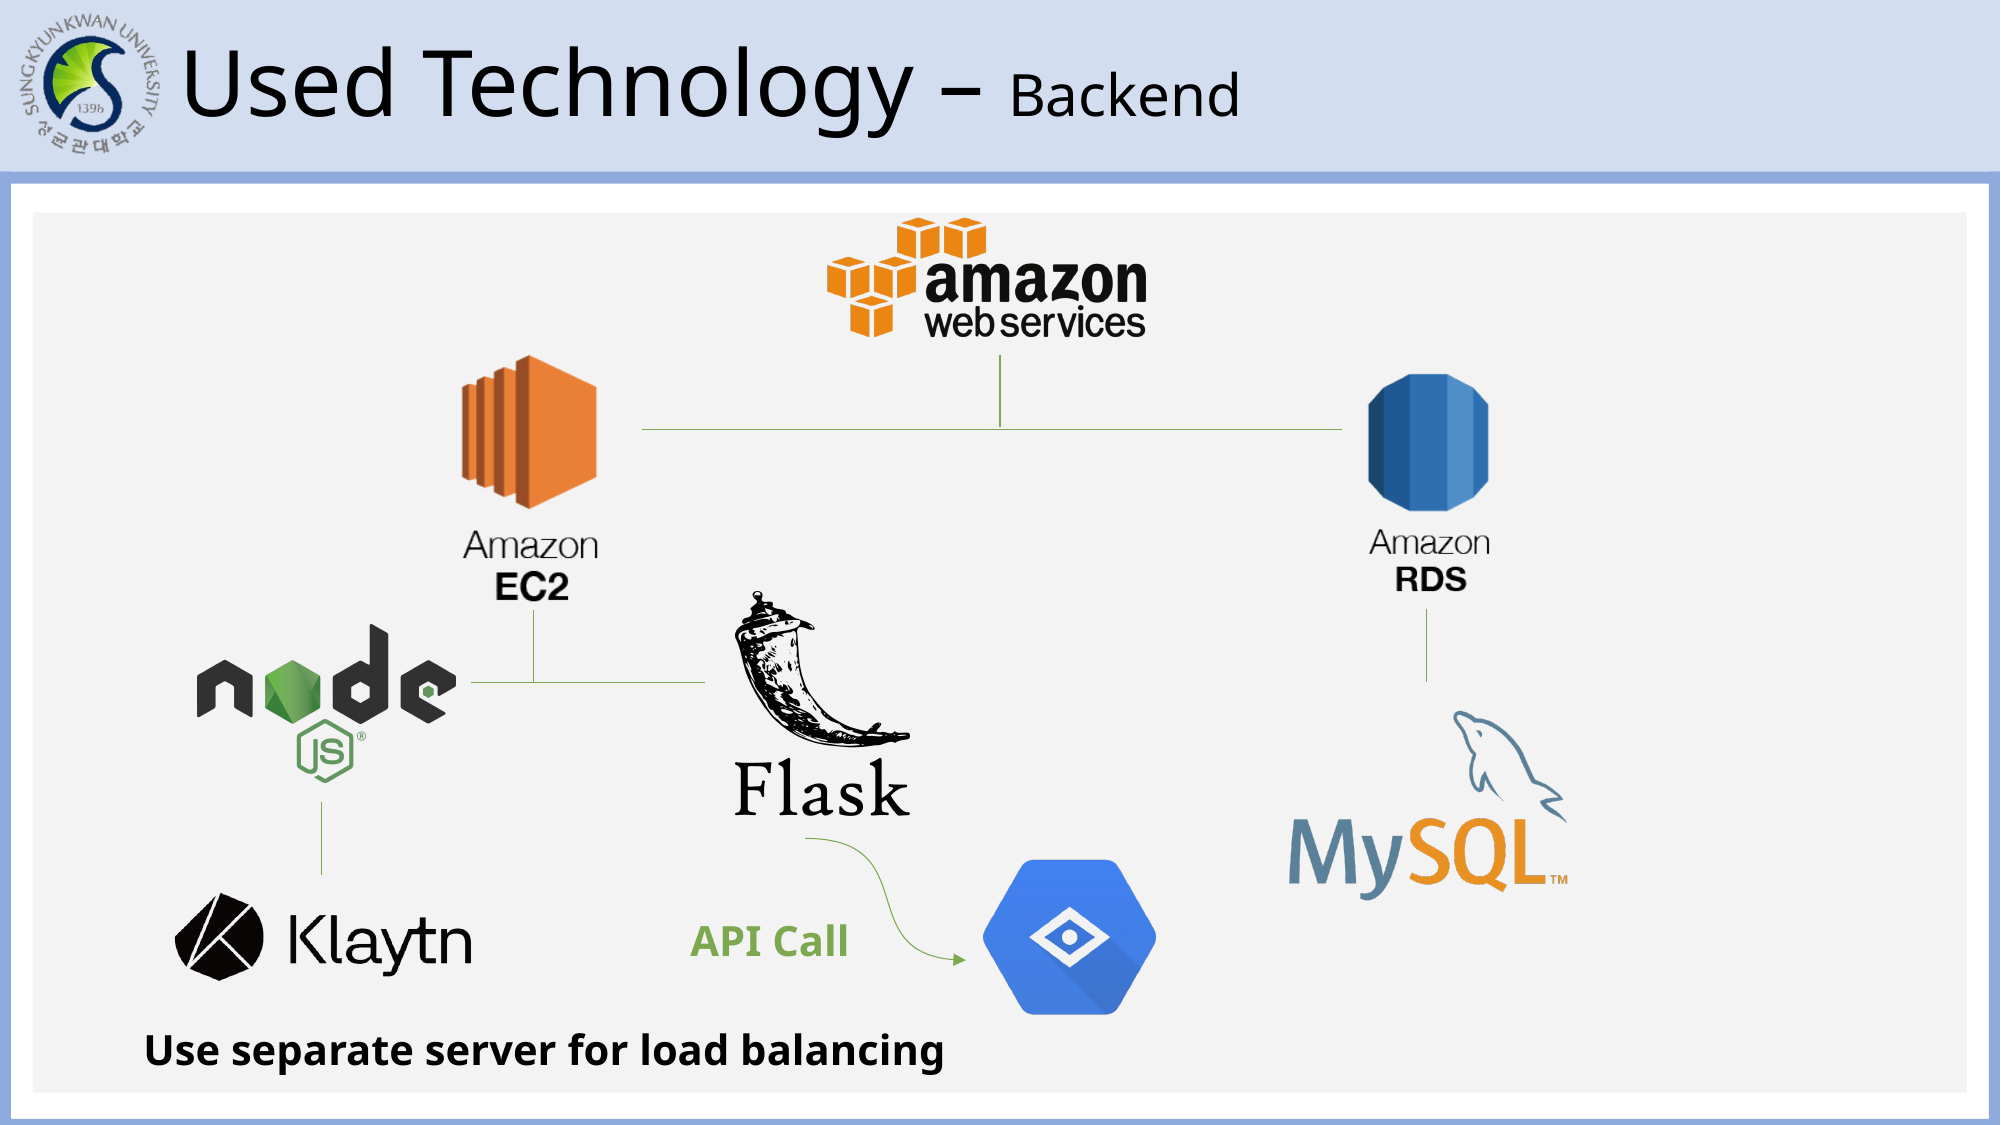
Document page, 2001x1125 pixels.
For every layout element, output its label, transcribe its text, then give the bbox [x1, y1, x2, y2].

picture [1276, 705, 1577, 904]
text_box [1988, 171, 2000, 1125]
picture [429, 339, 633, 608]
picture [1341, 339, 1523, 606]
text_box [0, 174, 12, 1125]
picture [0, 0, 174, 174]
title Used Technology – Backend [174, 25, 1890, 149]
picture [799, 192, 1156, 359]
text_box [32, 212, 1967, 1073]
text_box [824, 819, 947, 980]
picture [197, 624, 456, 783]
text_box [32, 211, 1968, 1094]
text_box [12, 171, 1988, 185]
picture [735, 591, 910, 816]
text_box [174, 0, 2000, 171]
picture [983, 850, 1156, 1024]
text_box [12, 1118, 1988, 1125]
picture [164, 874, 489, 998]
